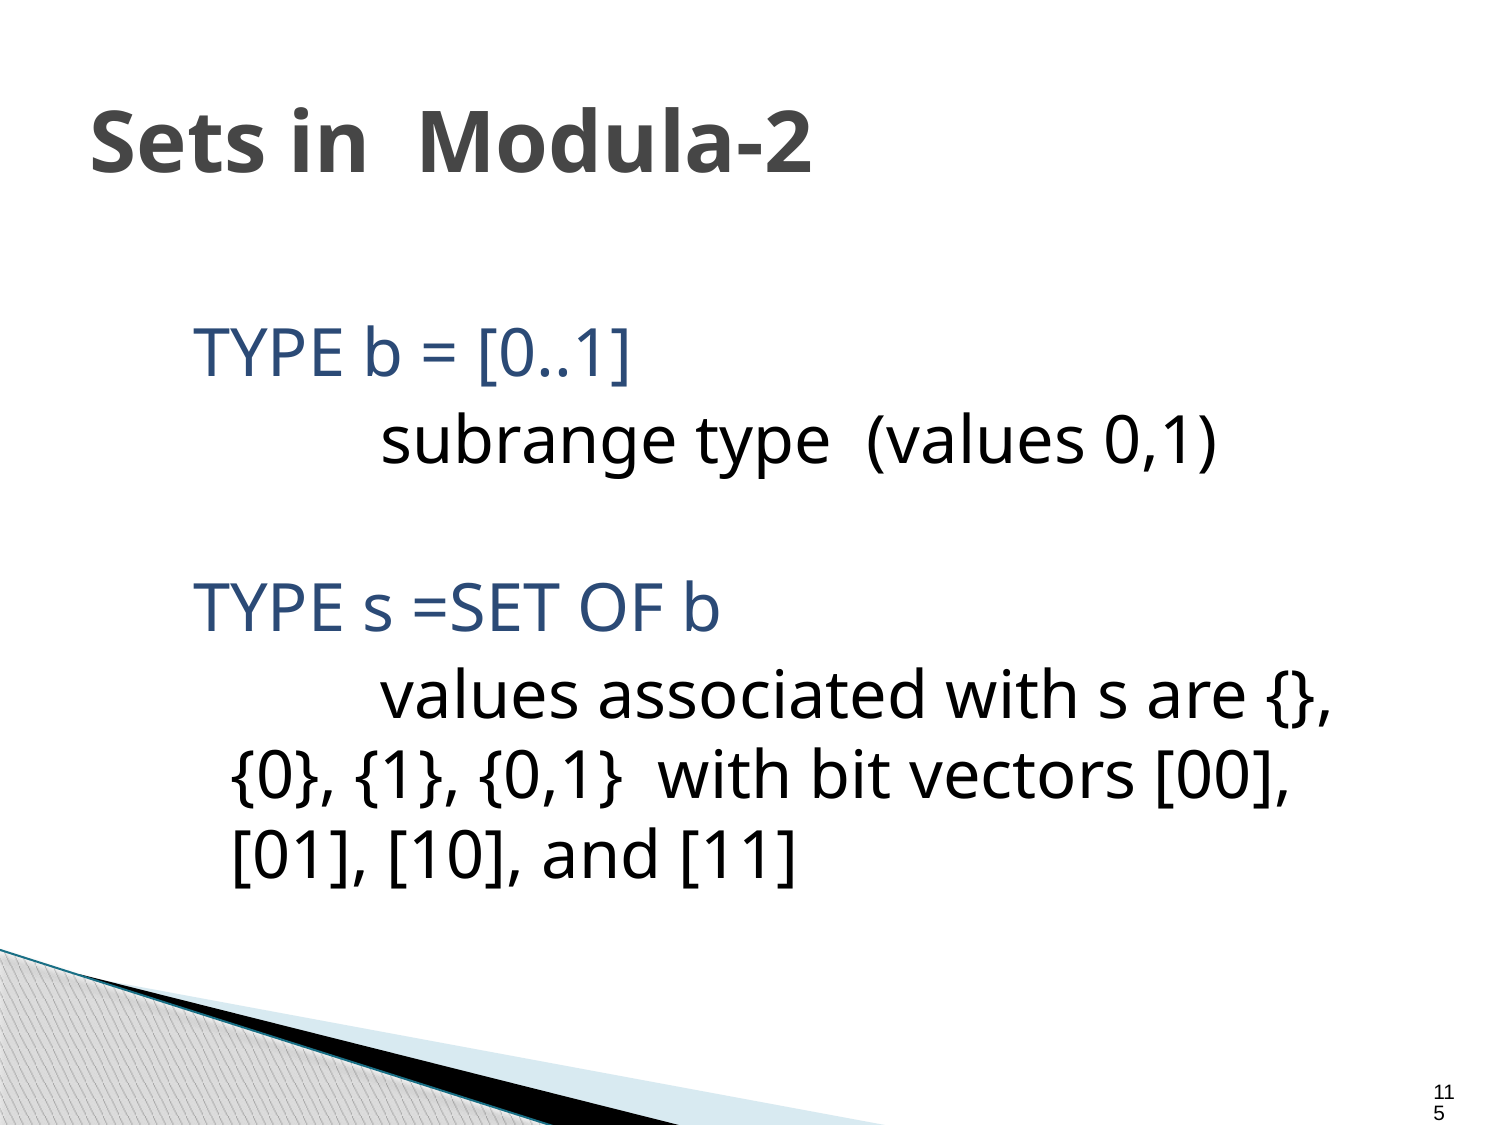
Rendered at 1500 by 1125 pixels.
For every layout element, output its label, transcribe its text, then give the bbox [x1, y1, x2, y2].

slide_number 115 [1418, 1051, 1479, 1112]
list TYPE b = [0..1] subrange type (values 0,1) TYPE s =SET OF b values associated with s are {}, {0}, {1}, {0,1} with bit vectors [00], [01], [10], and [11] [75, 243, 1425, 986]
title Sets in Modula-2 [75, 45, 1425, 233]
